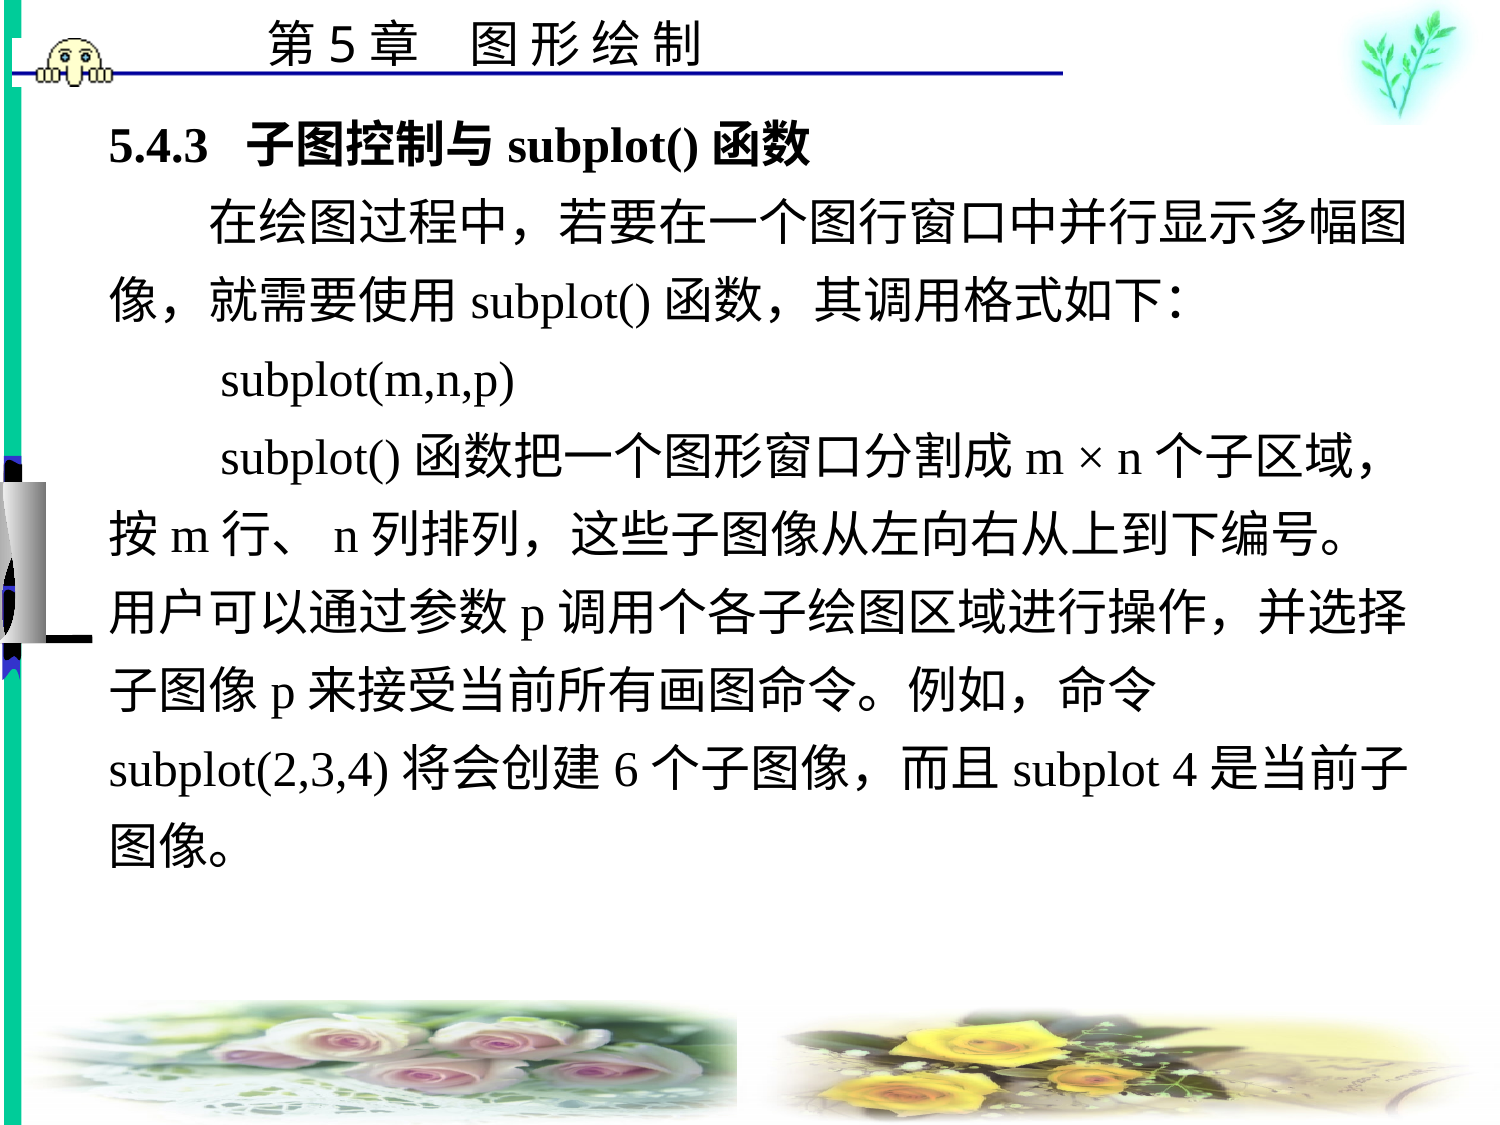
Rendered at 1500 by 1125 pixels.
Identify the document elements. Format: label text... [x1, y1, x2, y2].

picture [1312, 0, 1500, 125]
picture [12, 38, 1063, 87]
title 5.4.3 子图控制与subplot()函数 在绘图过程中，若要在一个图行窗口中并行显示多幅图像，就需要使用subplot()函数，其调用格式如下： subplot(m,n,p) subplot()函数把一个图形窗口分割成m × n个子区域，按m行、n列排列，这些子图像从左向右从上到下编号。用户可以通过参数p调用个各子绘图区域进行操作，并选择子图像p来接受当前所有画图命令。例如，命令subplot(2,3,4)将会创建6个子图像，而且subplot 4是当前子图像。 [93, 87, 1426, 1013]
picture [24, 1000, 1500, 1125]
picture [477, 38, 511, 61]
picture [277, 45, 289, 50]
picture [293, 38, 306, 42]
